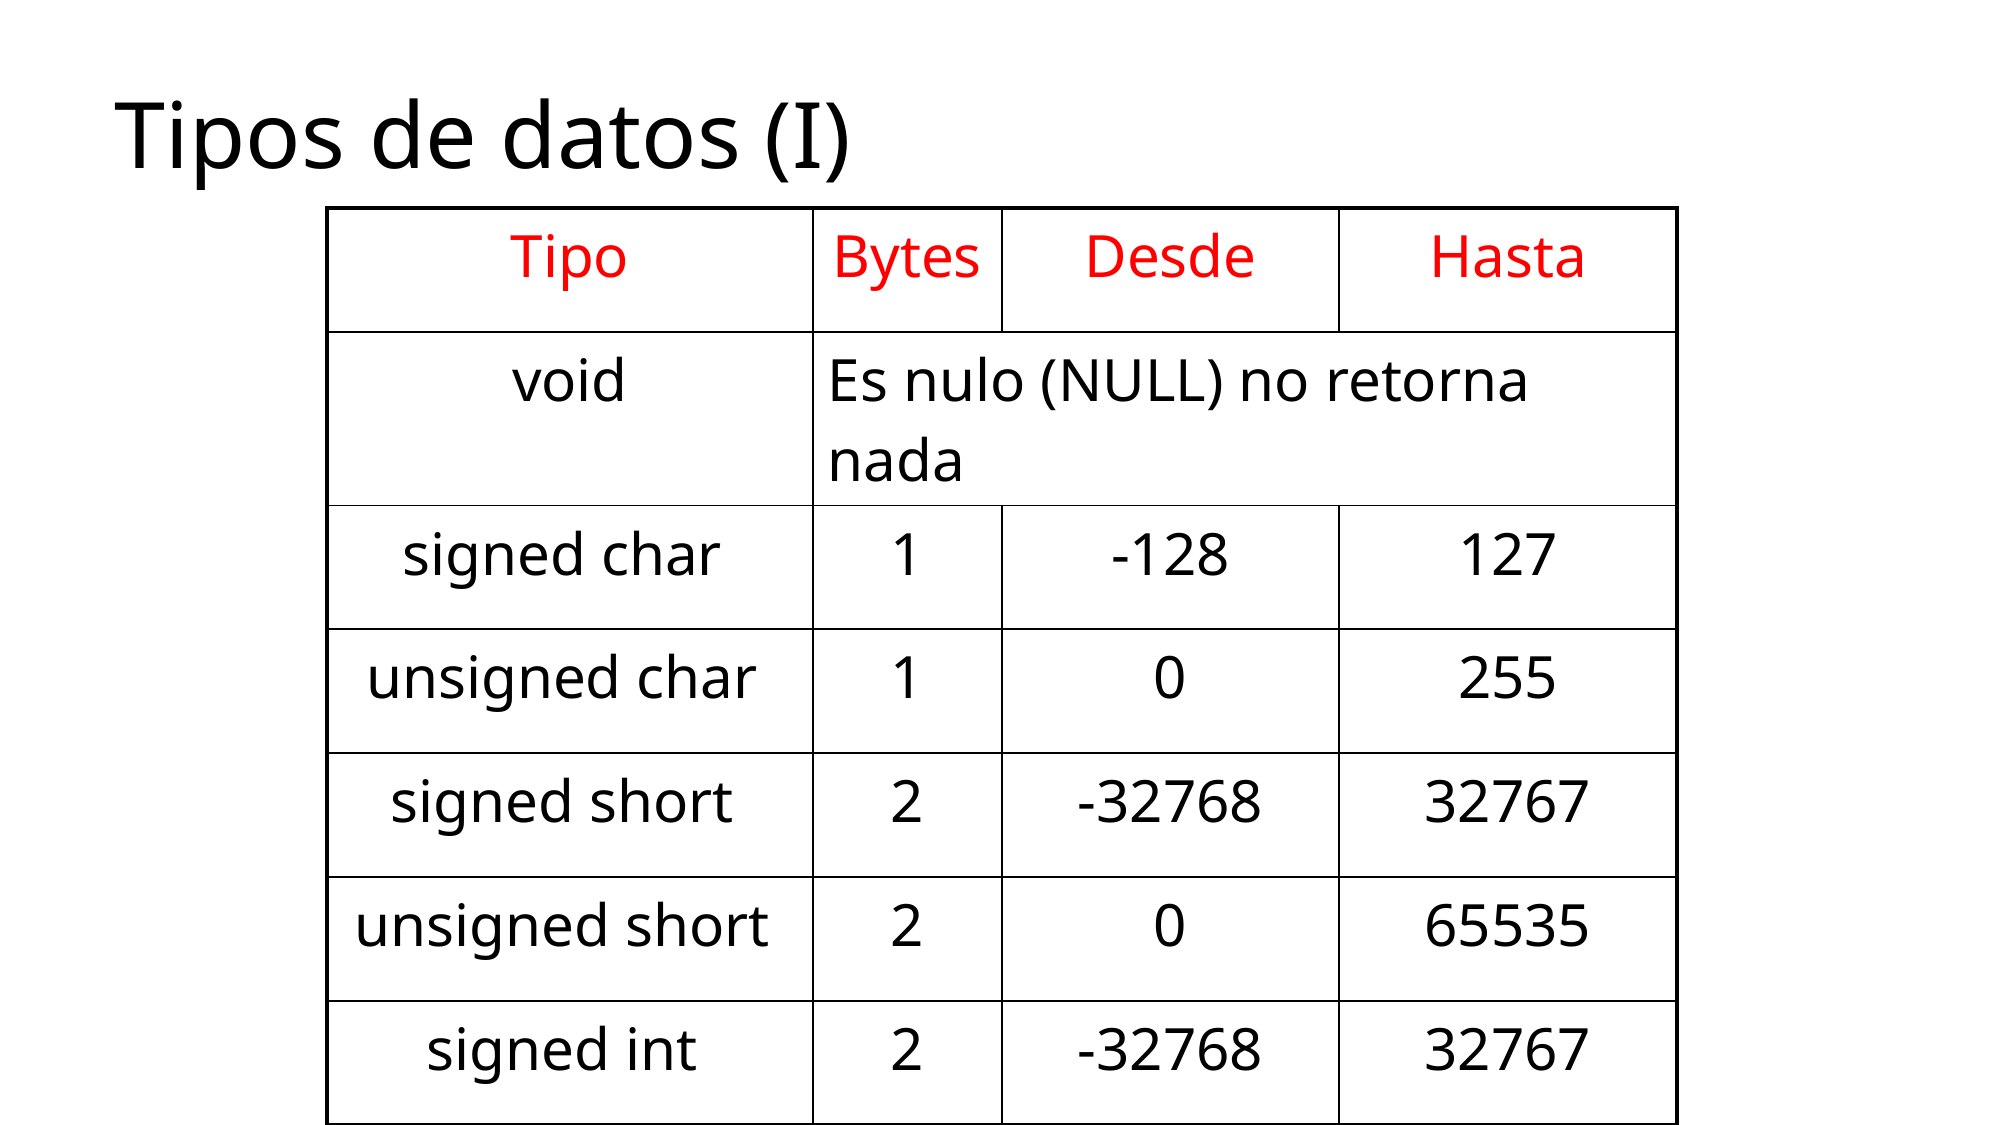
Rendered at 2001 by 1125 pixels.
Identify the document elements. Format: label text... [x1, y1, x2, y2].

table_cell 2 [814, 754, 1001, 876]
table_cell 0 [1003, 630, 1338, 752]
table_cell void [329, 333, 812, 505]
table_cell unsigned short [329, 878, 812, 1000]
table_cell Es nulo (NULL) no retorna nada [814, 333, 1675, 505]
table_cell -128 [1003, 506, 1338, 628]
table_cell signed int [329, 1002, 812, 1123]
table_cell 127 [1340, 506, 1675, 628]
table_cell 2 [814, 878, 1001, 1000]
table_cell -32768 [1003, 754, 1338, 876]
table_cell 32767 [1340, 754, 1675, 876]
table_cell 2 [814, 1002, 1001, 1123]
table_cell 0 [1003, 878, 1338, 1000]
table_header Hasta [1340, 210, 1675, 331]
table_cell 1 [814, 630, 1001, 752]
table_cell 65535 [1340, 878, 1675, 1000]
table_cell signed short [329, 754, 812, 876]
table_header Bytes [814, 210, 1001, 331]
table_cell 255 [1340, 630, 1675, 752]
title Tipos de datos (I) [99, 45, 1900, 234]
table_cell -32768 [1003, 1002, 1338, 1123]
table_cell unsigned char [329, 630, 812, 752]
table_cell 32767 [1340, 1002, 1675, 1123]
table_cell 1 [814, 506, 1001, 628]
table_header Tipo [329, 210, 812, 331]
table_header Desde [1003, 210, 1338, 331]
table_cell signed char [329, 506, 812, 628]
